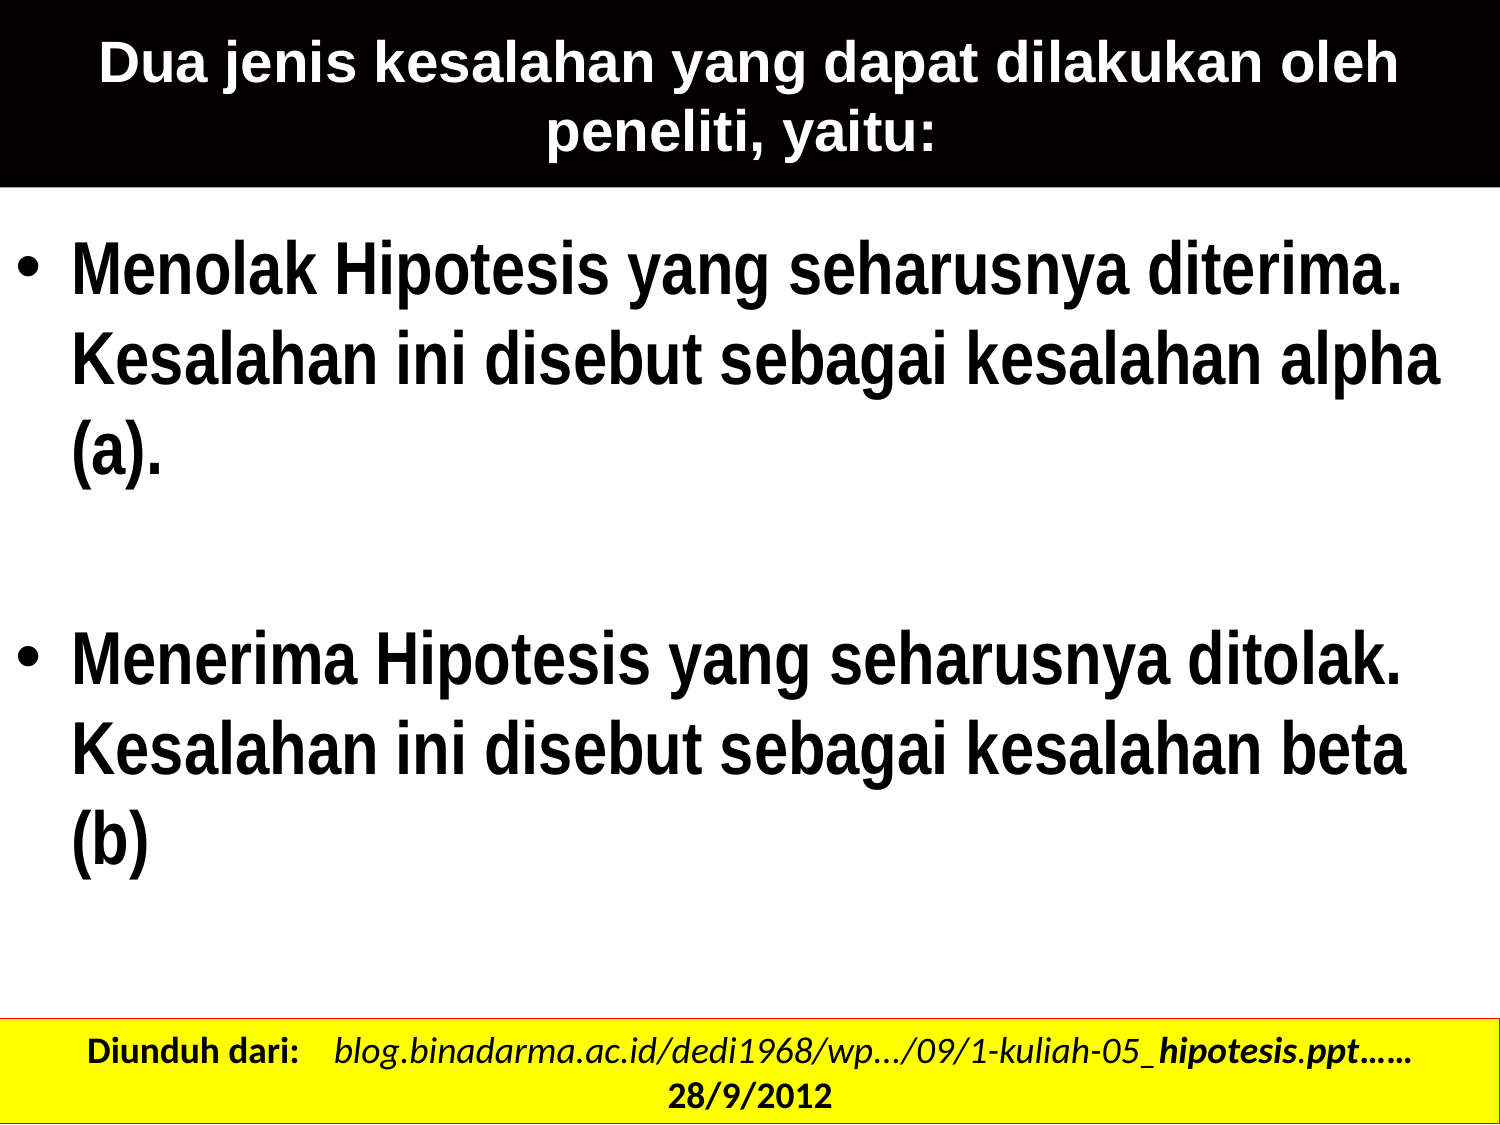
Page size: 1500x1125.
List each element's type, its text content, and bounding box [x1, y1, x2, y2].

text_box Diunduh dari: blog.binadarma.ac.id/dedi1968/wp.../09/1-kuliah-05_hipotesis.ppt…… 28/9/2012 [0, 1018, 1500, 1124]
title Dua jenis kesalahan yang dapat dilakukan oleh peneliti, yaitu: [0, 0, 1500, 188]
list Menolak Hipotesis yang seharusnya diterima. Kesalahan ini disebut sebagai kesalahan alpha (a). Menerima Hipotesis yang seharusnya ditolak. Kesalahan ini disebut sebagai kesalahan beta (b) [0, 212, 1463, 955]
